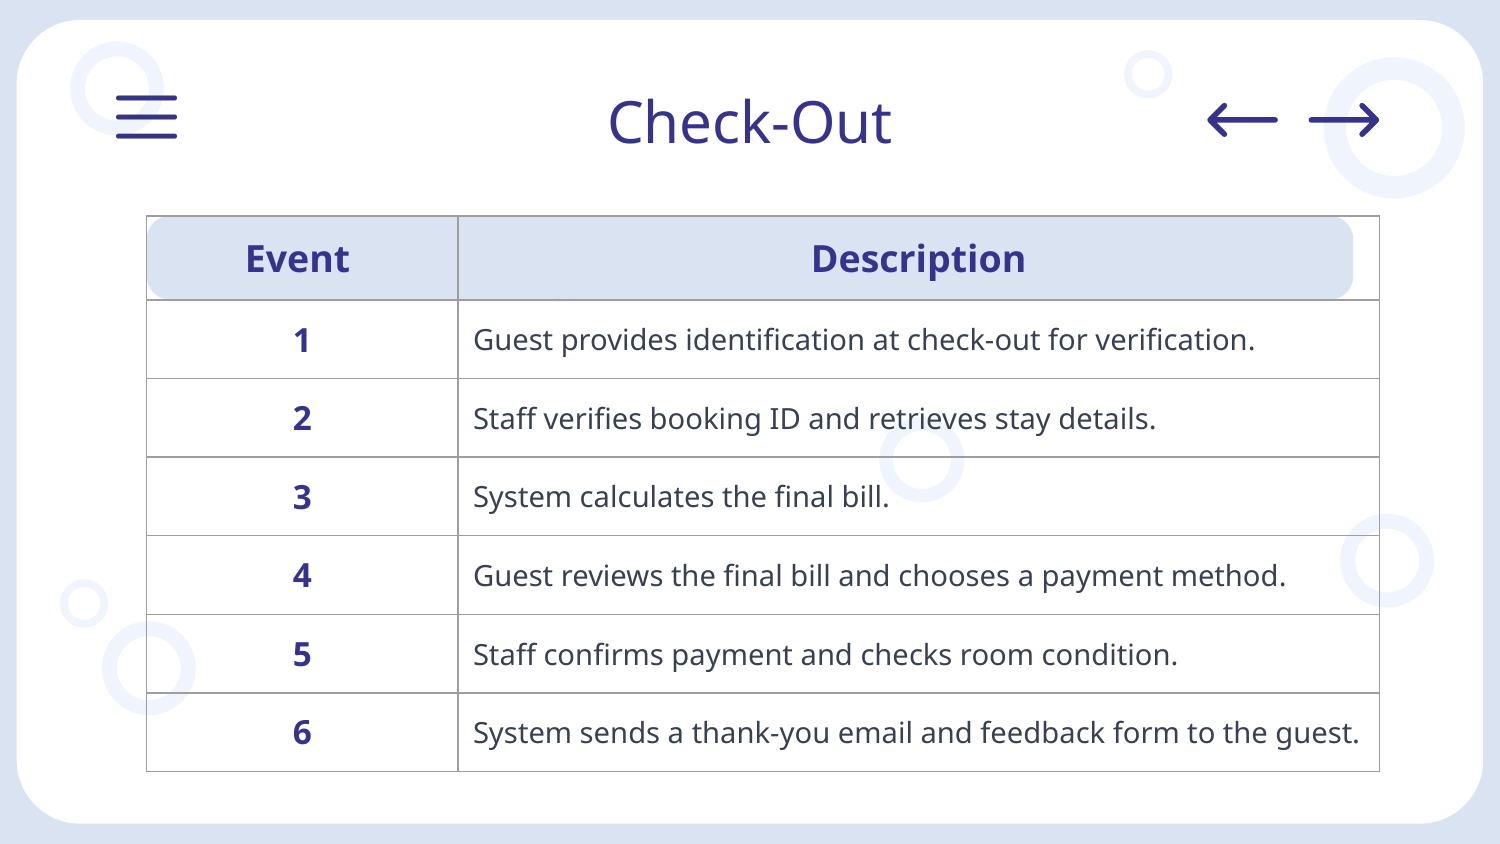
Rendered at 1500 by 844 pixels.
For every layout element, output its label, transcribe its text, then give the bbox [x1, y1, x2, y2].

table_cell System calculates the final bill. [459, 458, 1379, 535]
table_cell 4 [147, 536, 457, 614]
title Check-Out [116, 72, 1383, 167]
table_header Description [459, 217, 1379, 299]
table_cell Staff verifies booking ID and retrieves stay details. [459, 379, 1379, 456]
table_cell Guest reviews the final bill and chooses a payment method. [459, 536, 1379, 614]
table_cell 6 [147, 694, 457, 771]
text_box [1308, 102, 1380, 138]
picture [116, 95, 177, 139]
table_cell Guest provides identification at check-out for verification. [459, 301, 1379, 378]
table_cell 5 [147, 615, 457, 692]
table_cell 3 [147, 458, 457, 535]
text_box [1207, 102, 1278, 138]
table_header Event [147, 217, 457, 299]
table_cell Staff confirms payment and checks room condition. [459, 615, 1379, 692]
table_cell 1 [147, 301, 457, 378]
table_cell 2 [147, 379, 457, 456]
table_cell System sends a thank-you email and feedback form to the guest. [459, 694, 1379, 771]
